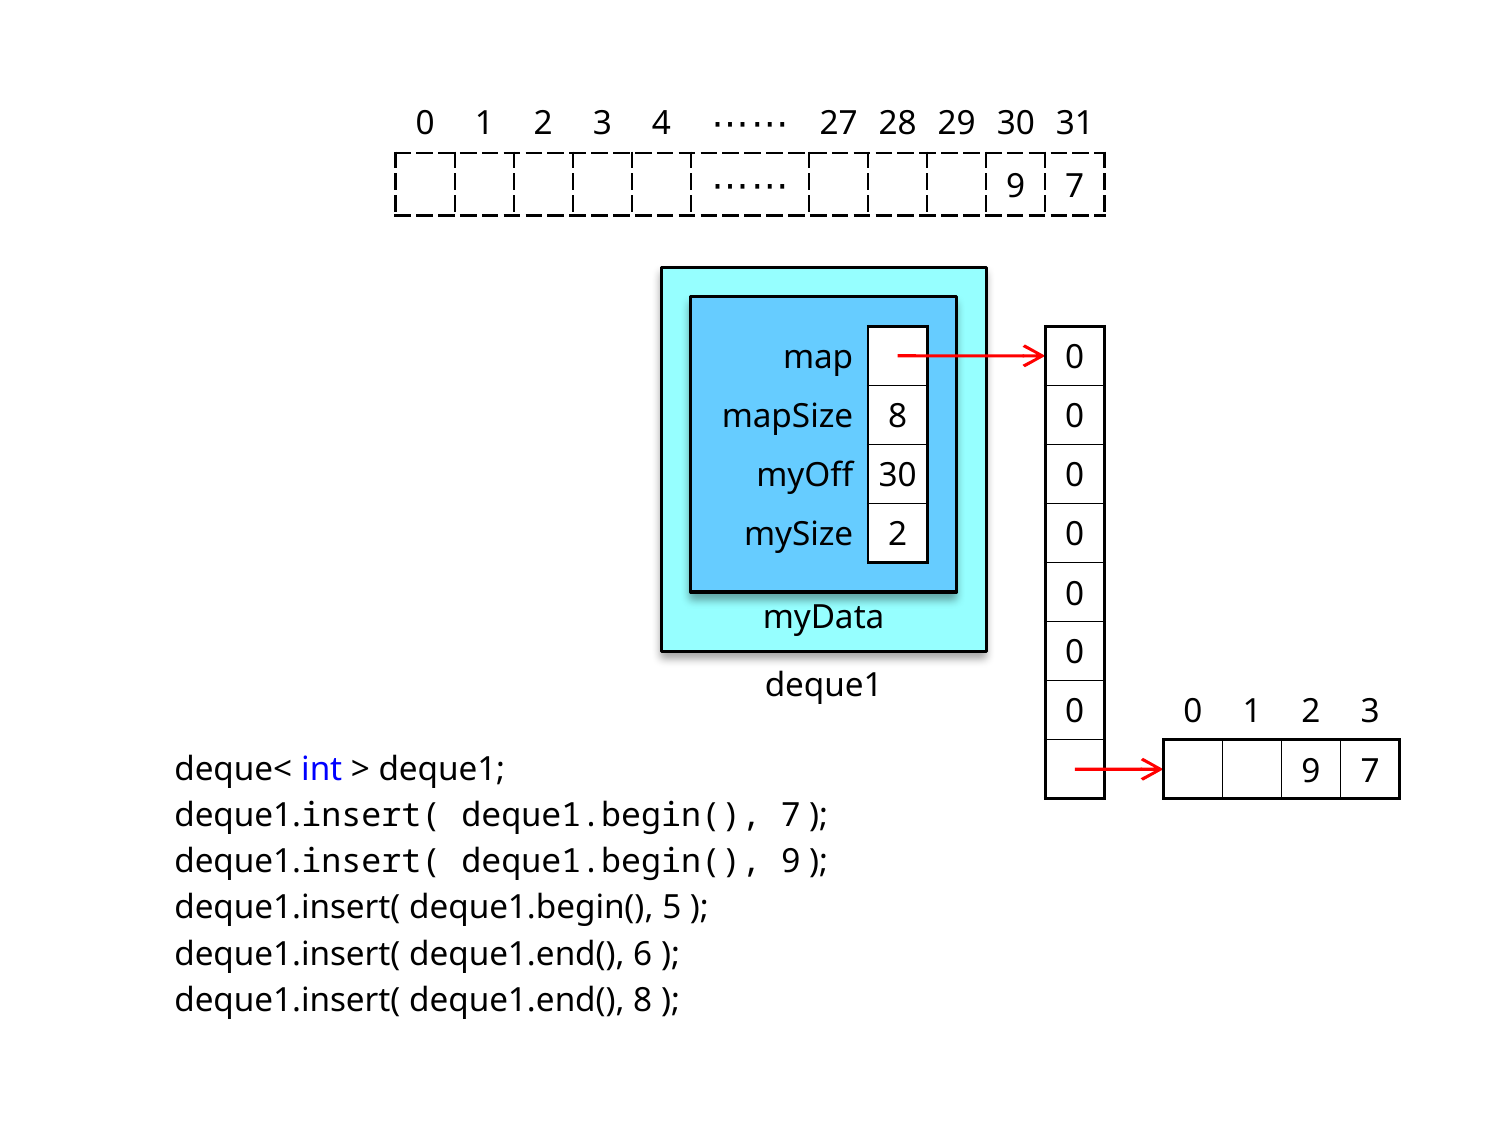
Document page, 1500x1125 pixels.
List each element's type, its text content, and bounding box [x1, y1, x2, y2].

table_cell [927, 153, 986, 216]
text_box [661, 267, 987, 652]
table_cell [1165, 741, 1222, 797]
table_cell 8 [869, 386, 926, 444]
table_header 1 [455, 90, 514, 153]
table_header 3 [1341, 681, 1400, 738]
table_header 29 [927, 90, 986, 153]
table_header ⋯⋯ [691, 90, 809, 153]
table_cell 0 [1047, 563, 1103, 621]
table_cell [868, 153, 927, 216]
text_box deque1 [720, 651, 927, 711]
table_cell 9 [1282, 741, 1340, 797]
list deque< int > deque1; deque1.insert( deque1.begin(), 7 ); deque1.insert( deque1.begin(), 9 ); deque1.insert( deque1.begin(), 5 ); deque1.insert( deque1.end(), 6 ); deque1.insert( deque1.end(), 8 ); [159, 739, 898, 1035]
table_header 1 [1222, 681, 1281, 738]
text_box [897, 344, 1044, 368]
table_header 2 [1281, 681, 1341, 738]
table_header 30 [986, 90, 1045, 153]
table_cell 7 [1341, 741, 1398, 797]
table_cell 7 [1045, 153, 1104, 216]
table_cell ⋯⋯ [691, 153, 809, 216]
table_cell [573, 153, 632, 216]
table_header 27 [809, 90, 868, 153]
table_cell 0 [1047, 504, 1103, 562]
table_cell 0 [1047, 681, 1103, 739]
table_header map [691, 326, 867, 385]
text_box myData [749, 592, 898, 652]
table_cell 9 [986, 153, 1045, 216]
table_cell 0 [1047, 622, 1103, 680]
table_cell mySize [691, 503, 867, 563]
table_header [869, 328, 926, 385]
table_cell [514, 153, 573, 216]
table_header 0 [1047, 328, 1103, 385]
table_cell 0 [1047, 386, 1103, 444]
table_cell [1047, 740, 1103, 797]
table_cell [1223, 741, 1281, 797]
table_header 0 [396, 90, 455, 153]
table_cell [455, 153, 514, 216]
table_cell [809, 153, 868, 216]
table_header 2 [514, 90, 573, 153]
table_cell [396, 153, 455, 216]
table_cell 0 [1047, 445, 1103, 503]
table_header 3 [573, 90, 632, 153]
table_header 31 [1045, 90, 1104, 153]
table_cell 30 [869, 445, 926, 503]
table_cell 2 [869, 504, 926, 561]
table_header 0 [1163, 681, 1222, 738]
table_cell myOff [691, 444, 867, 503]
text_box [690, 296, 957, 593]
table_header 28 [868, 90, 927, 153]
table_cell mapSize [691, 385, 867, 444]
table_cell [632, 153, 691, 216]
table_header 4 [632, 90, 691, 153]
